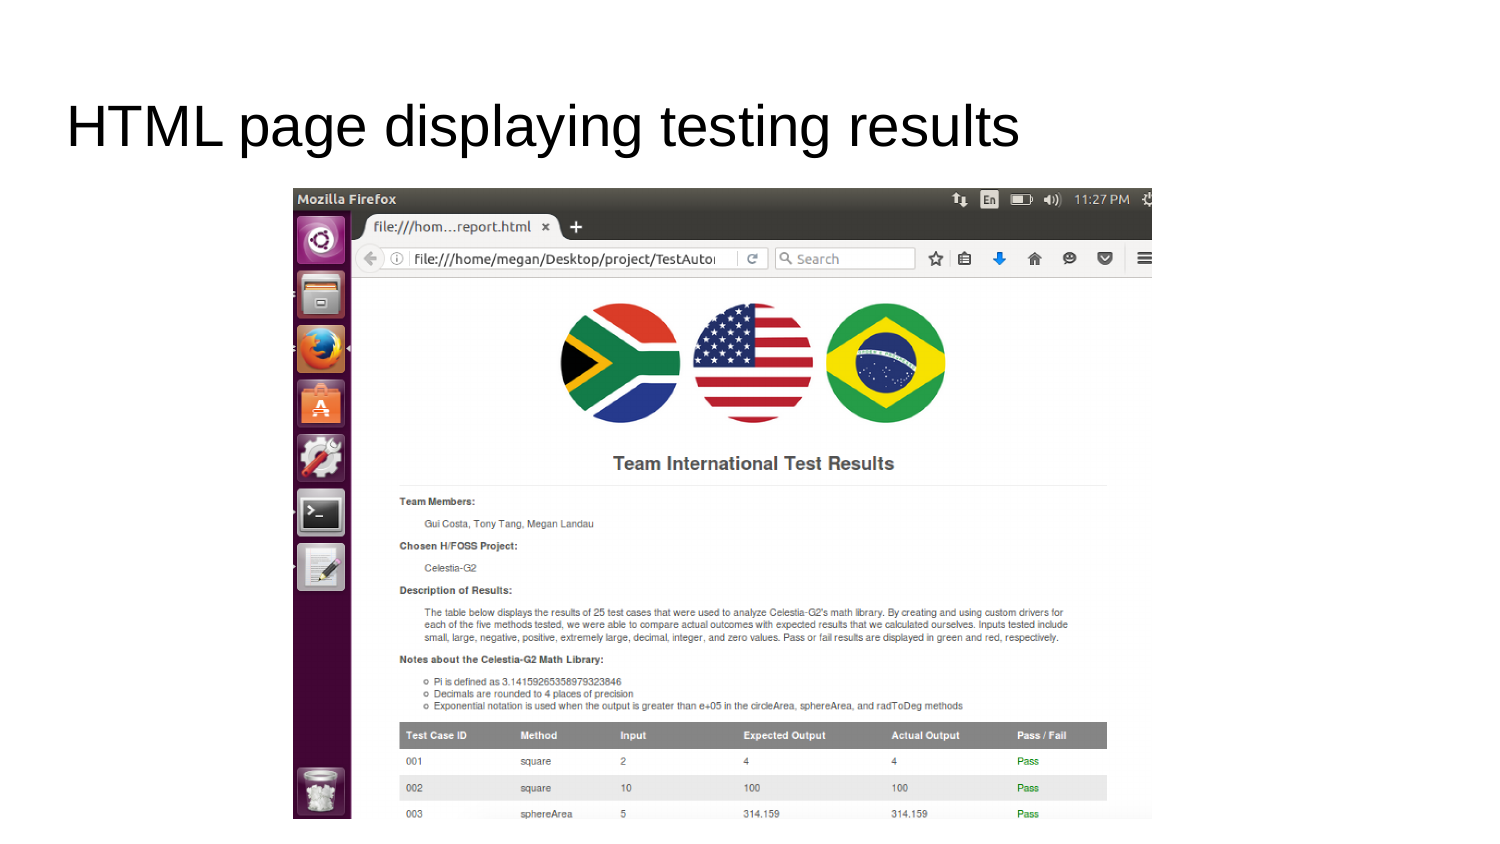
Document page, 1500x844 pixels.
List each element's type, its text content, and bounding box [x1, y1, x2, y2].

title HTML page displaying testing results [51, 72, 1449, 167]
picture [293, 188, 1152, 819]
